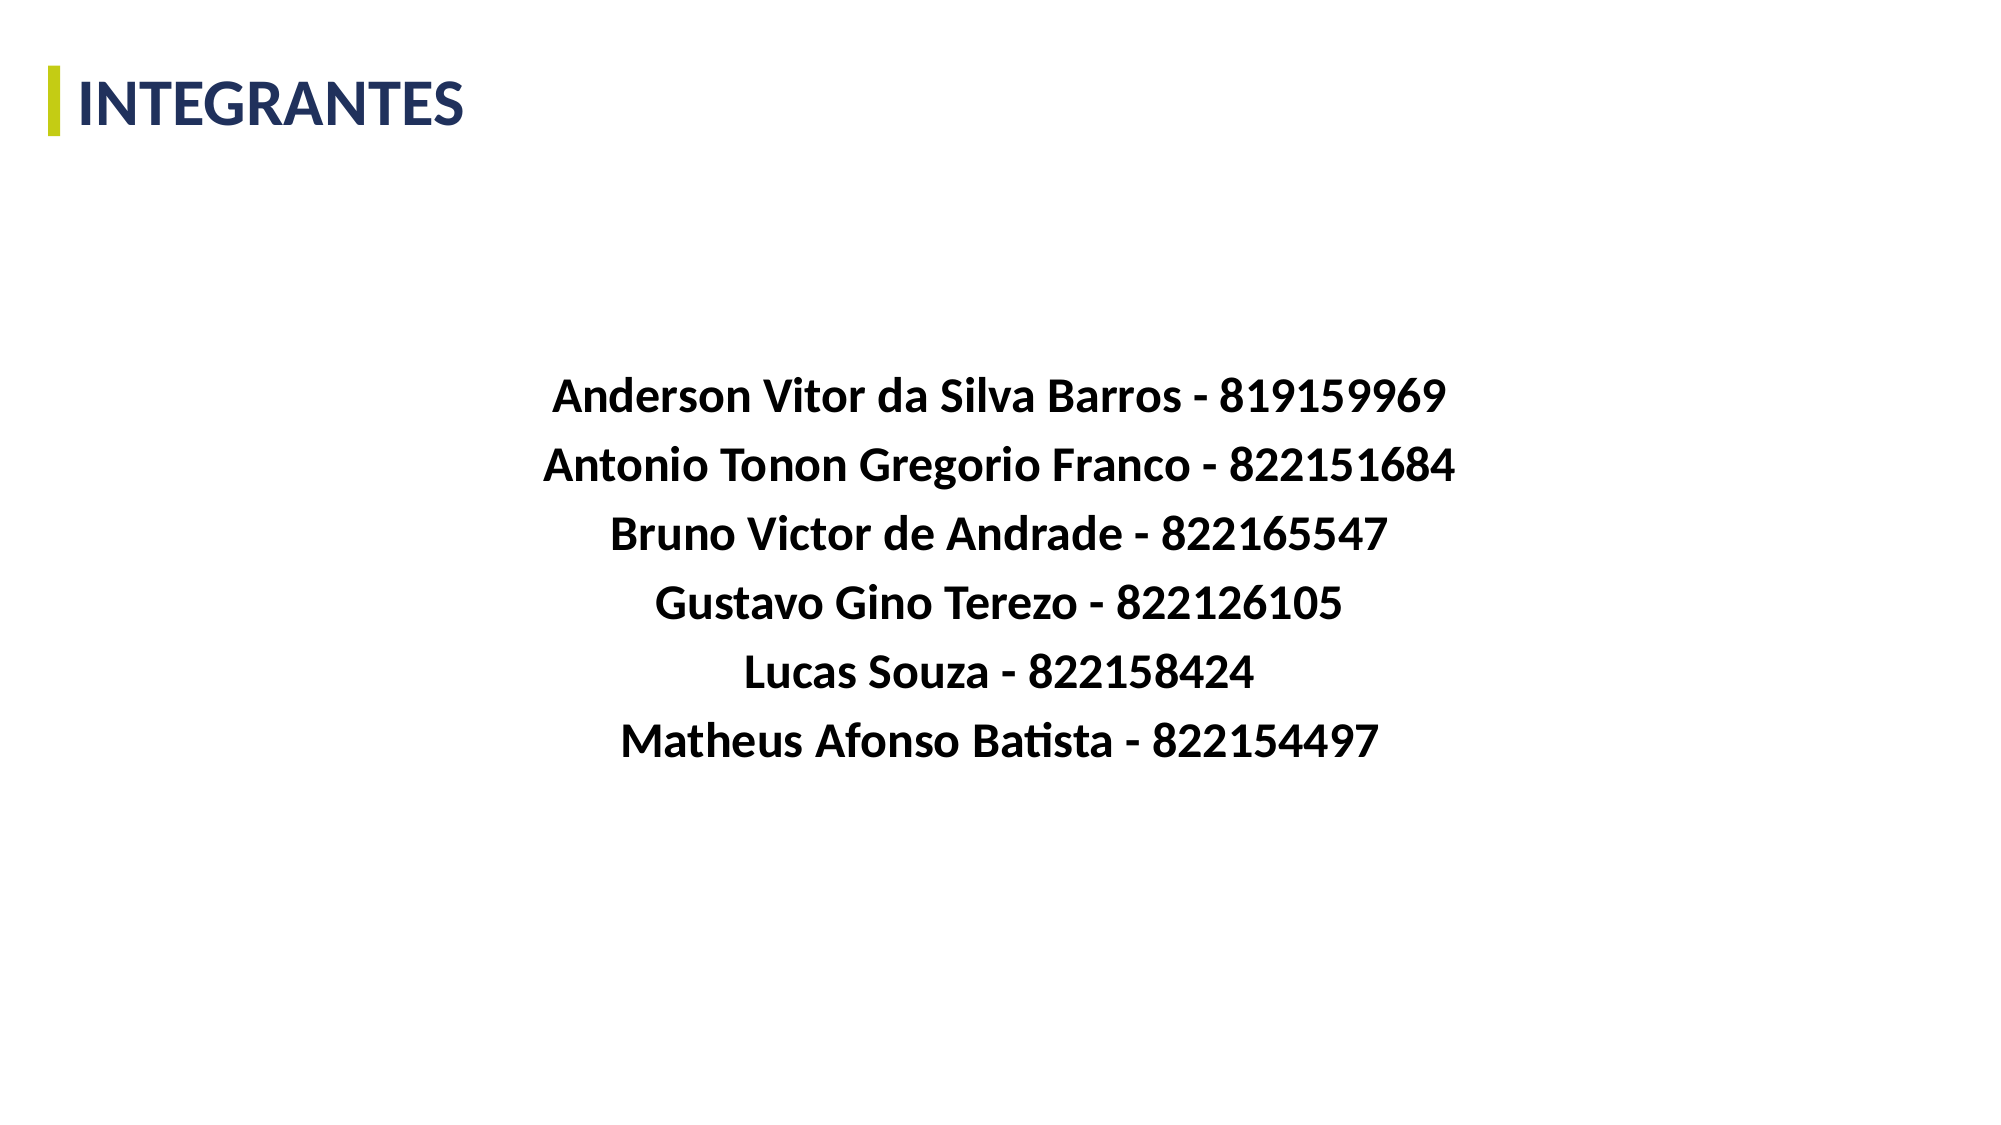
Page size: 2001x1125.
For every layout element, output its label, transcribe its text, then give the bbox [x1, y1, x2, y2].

text_box [48, 65, 61, 137]
text_box INTEGRANTES [62, 50, 484, 146]
text_box Anderson Vitor da Silva Barros - 819159969 Antonio Tonon Gregorio Franco - 822151684 Bruno Victor de Andrade - 822165547 Gustavo Gino Terezo - 822126105 Lucas Souza - 822158424 Matheus Afonso Batista - 822154497 [50, 345, 1949, 775]
